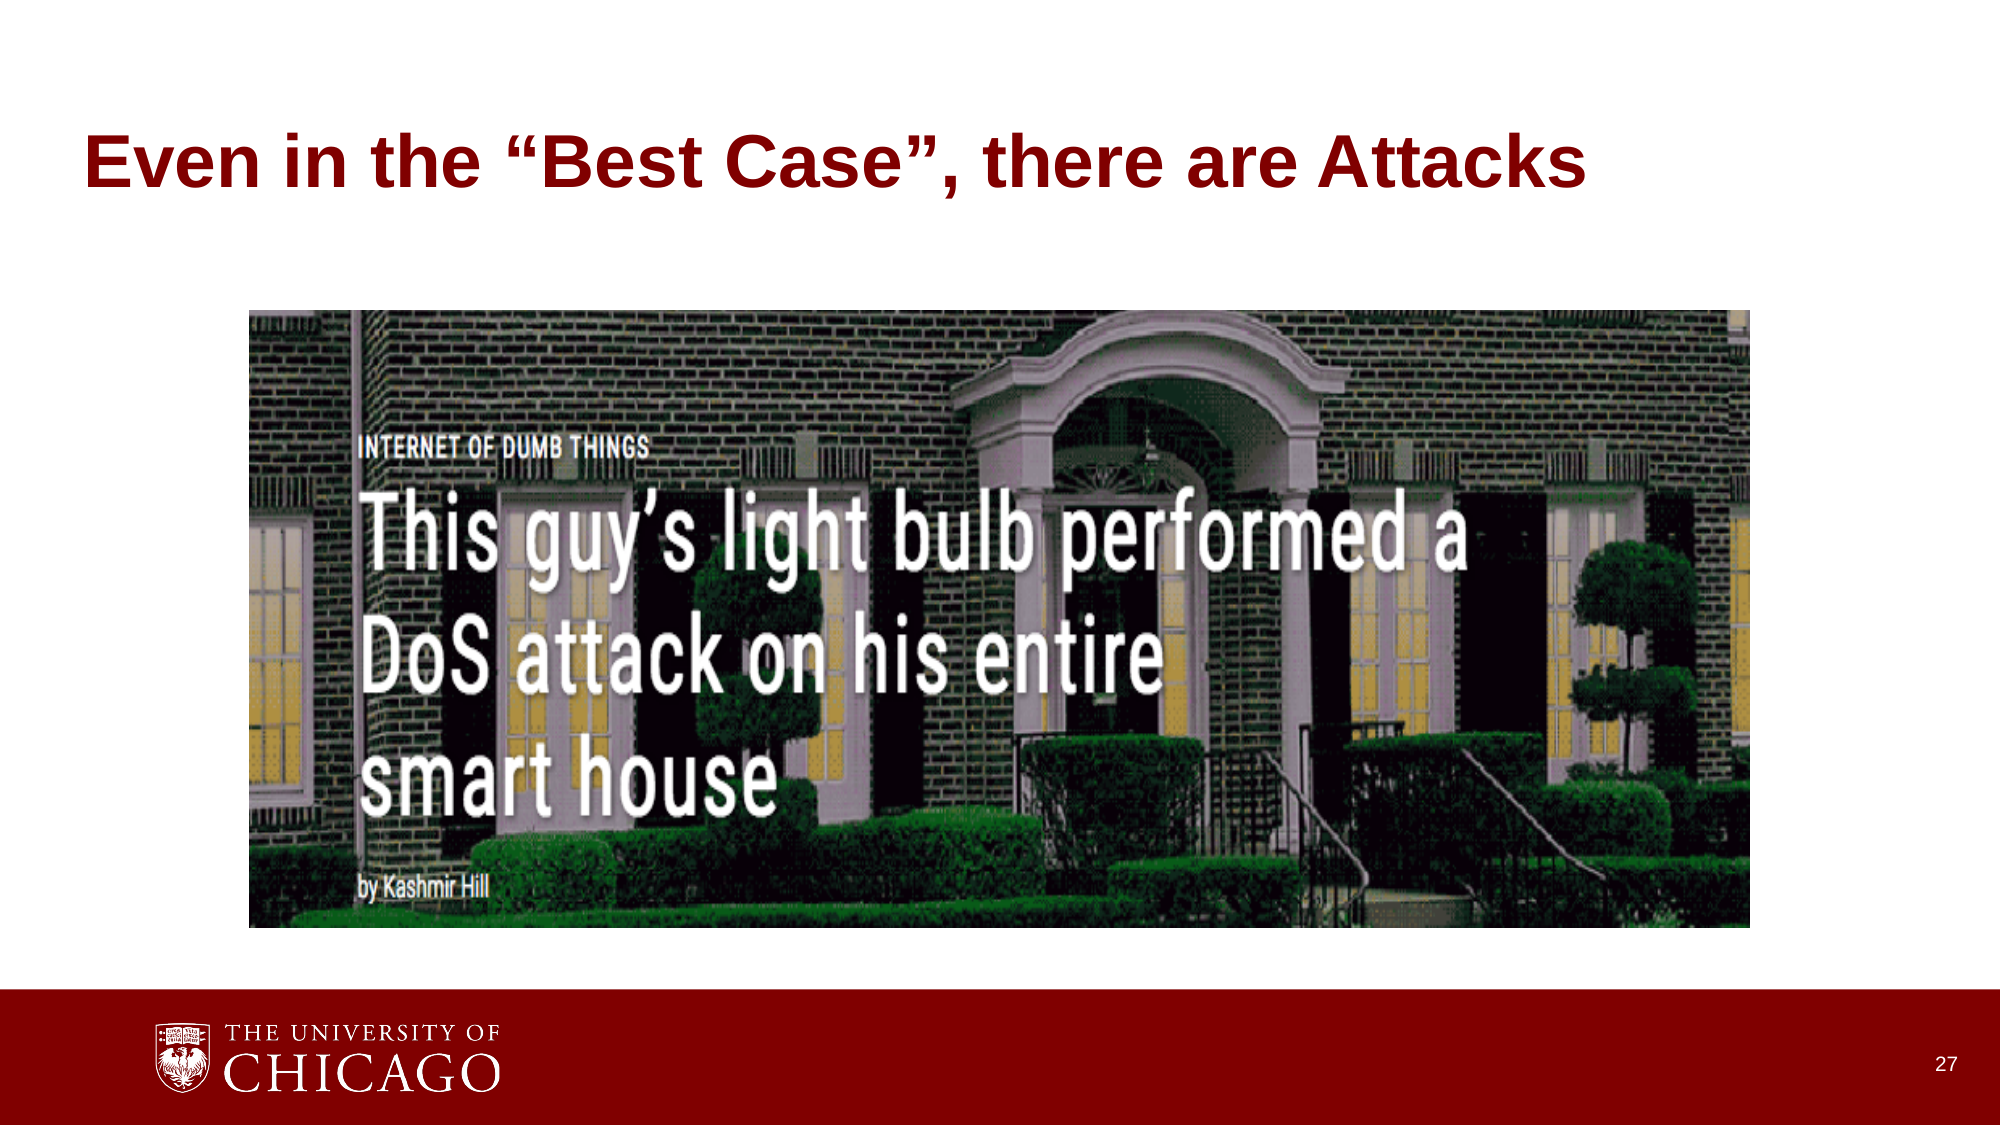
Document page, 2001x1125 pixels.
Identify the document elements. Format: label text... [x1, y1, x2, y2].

slide_number 27 [1853, 1019, 1974, 1106]
title Even in the “Best Case”, there are Attacks [68, 97, 1932, 223]
picture [249, 310, 1750, 928]
